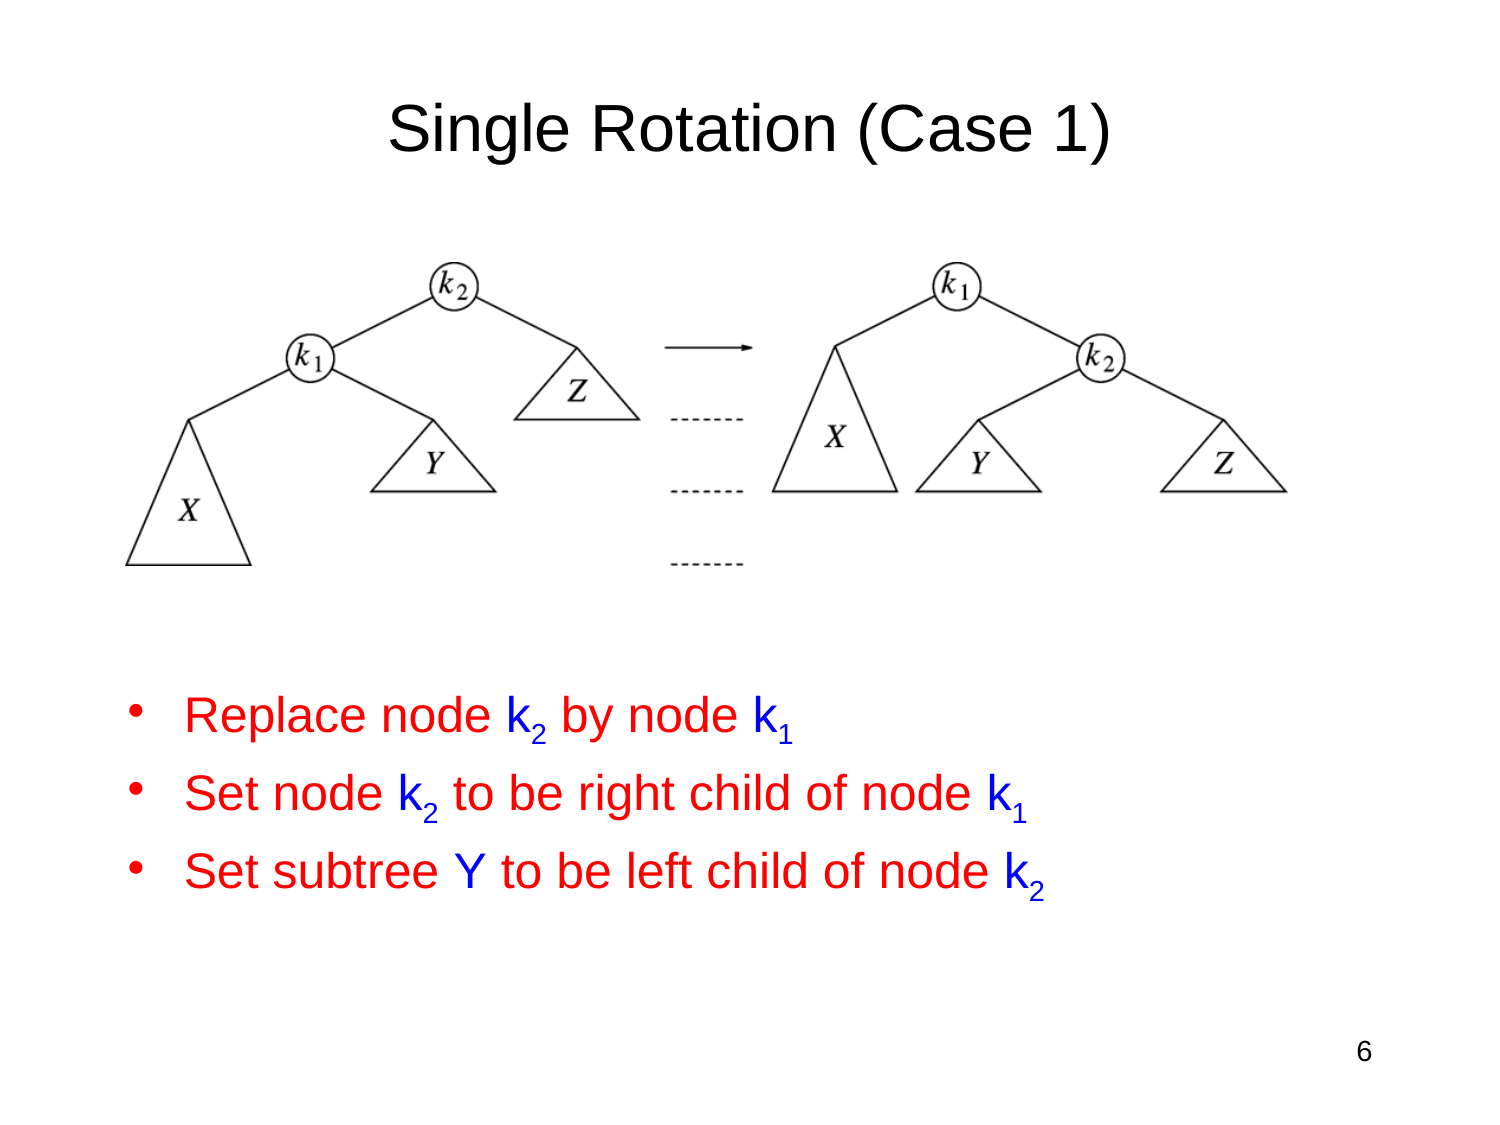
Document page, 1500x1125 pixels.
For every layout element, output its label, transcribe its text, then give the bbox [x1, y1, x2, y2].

list Replace node k2 by node k1 Set node k2 to be right child of node k1 Set subtree Y to be left child of node k2 [112, 675, 1388, 1000]
title Single Rotation (Case 1) [112, 62, 1388, 188]
slide_number 6 [1074, 1024, 1388, 1101]
picture [124, 262, 1288, 566]
